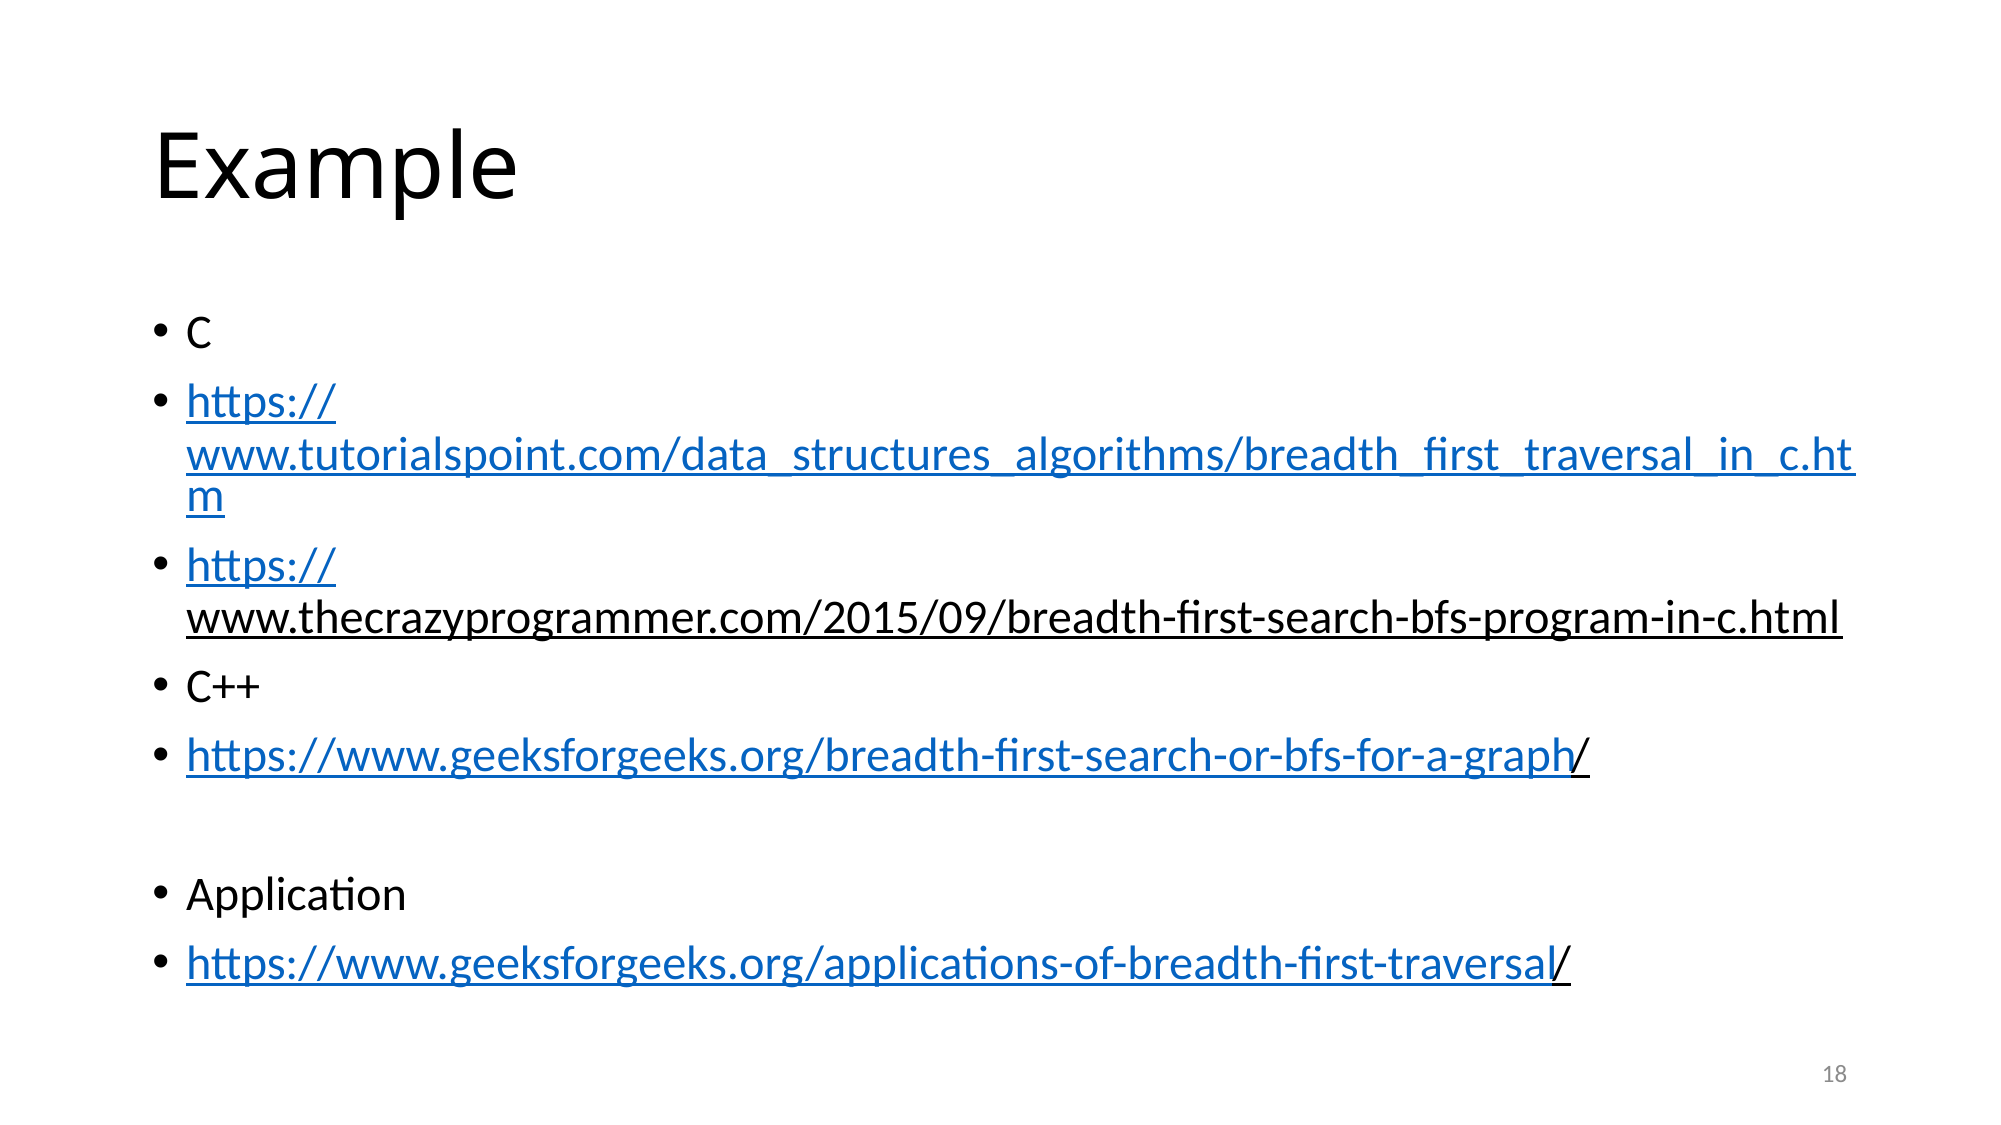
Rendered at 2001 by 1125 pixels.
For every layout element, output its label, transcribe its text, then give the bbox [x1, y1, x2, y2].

list C https://www.tutorialspoint.com/data_structures_algorithms/breadth_first_traversal_in_c.htm https://www.thecrazyprogrammer.com/2015/09/breadth-first-search-bfs-program-in-c.html C++ https://www.geeksforgeeks.org/breadth-first-search-or-bfs-for-a-graph/ Application https://www.geeksforgeeks.org/applications-of-breadth-first-traversal/ [137, 299, 1863, 1014]
slide_number 18 [1412, 1042, 1863, 1103]
title Example [137, 59, 1863, 278]
